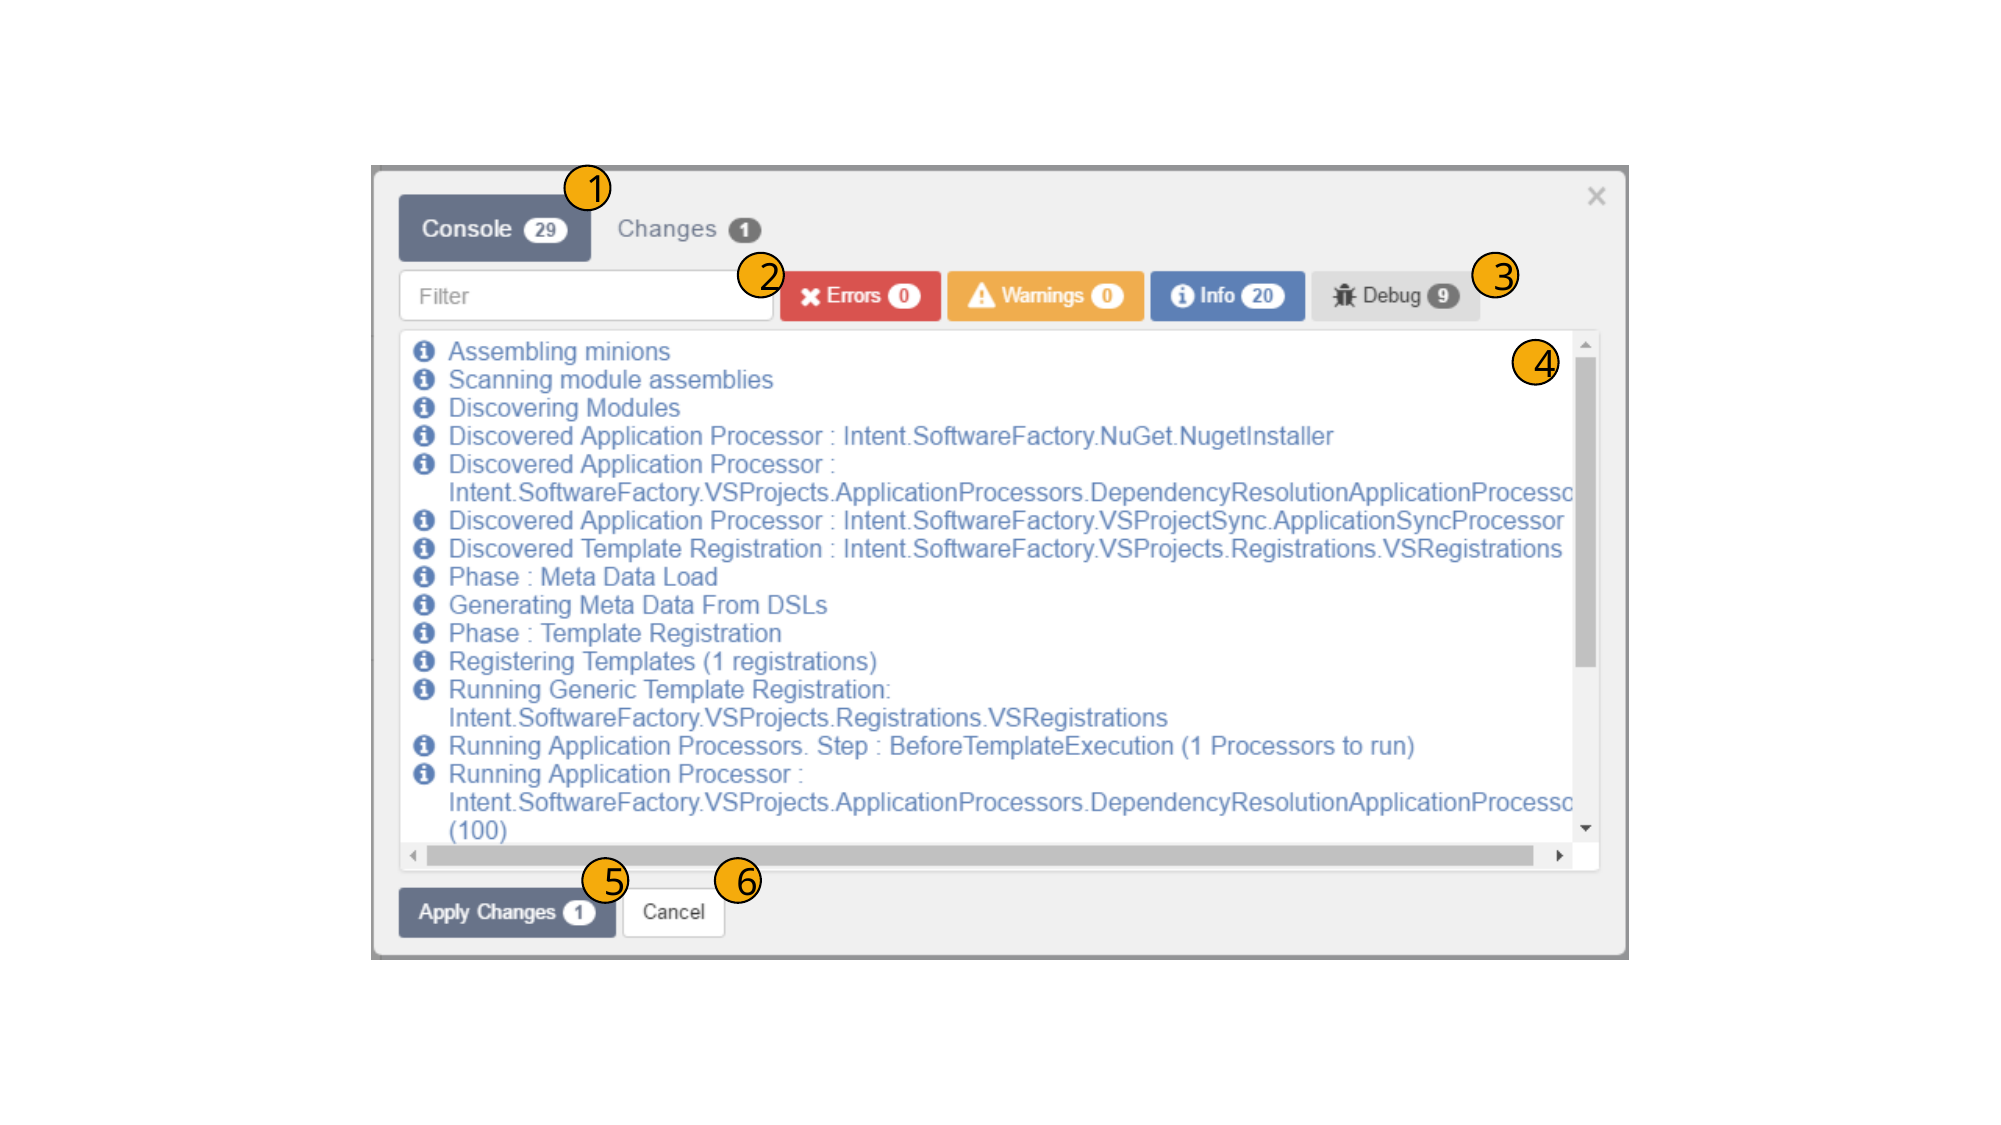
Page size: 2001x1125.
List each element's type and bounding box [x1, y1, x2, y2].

picture [371, 165, 1629, 960]
